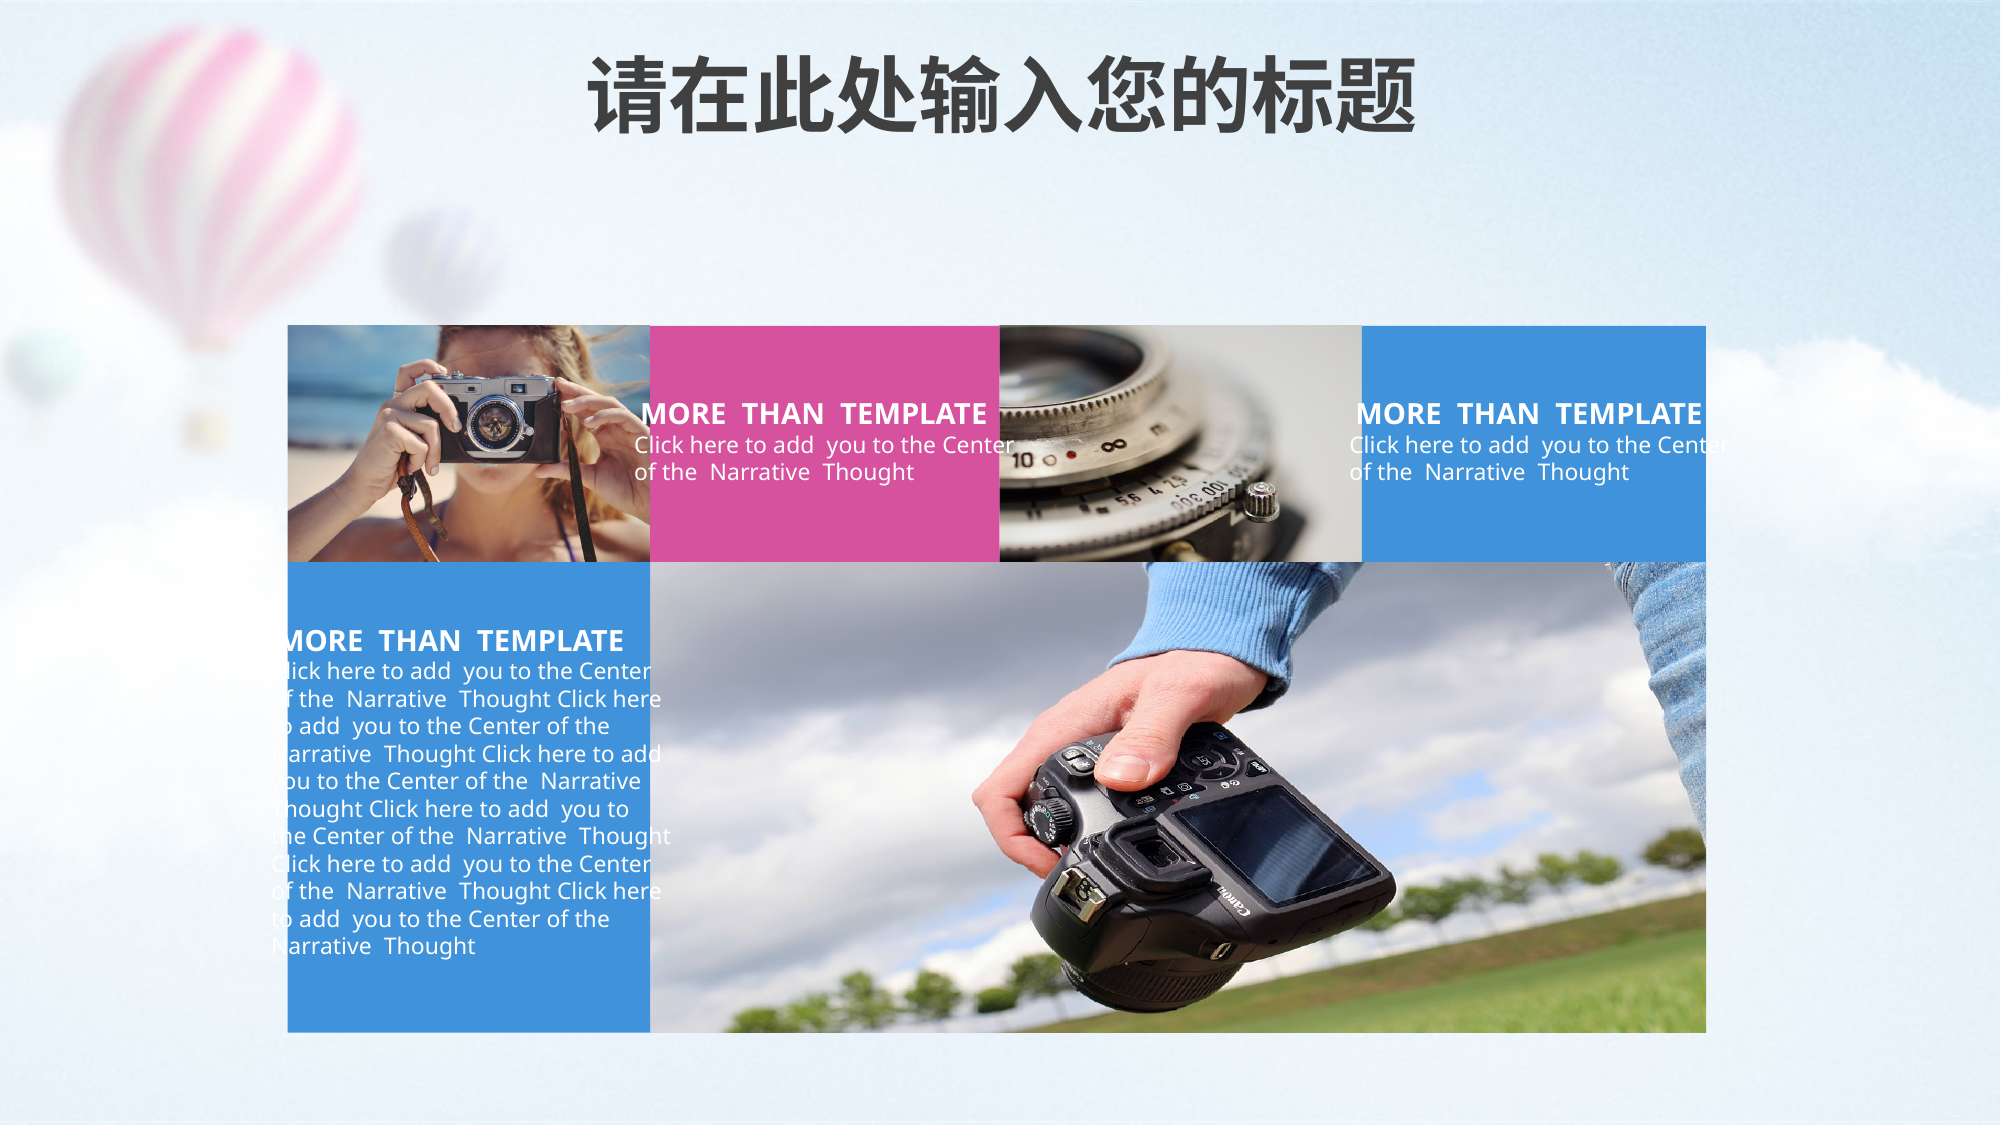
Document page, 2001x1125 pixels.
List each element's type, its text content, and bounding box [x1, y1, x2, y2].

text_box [650, 325, 1000, 563]
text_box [1361, 325, 1715, 563]
text_box 请在此处输入您的标题 [571, 35, 1434, 151]
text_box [287, 561, 652, 1125]
text_box [652, 561, 1707, 1034]
picture [0, 0, 2001, 1125]
picture [282, 723, 287, 733]
text_box [287, 325, 650, 561]
picture [282, 916, 287, 926]
text_box [1000, 325, 1361, 561]
